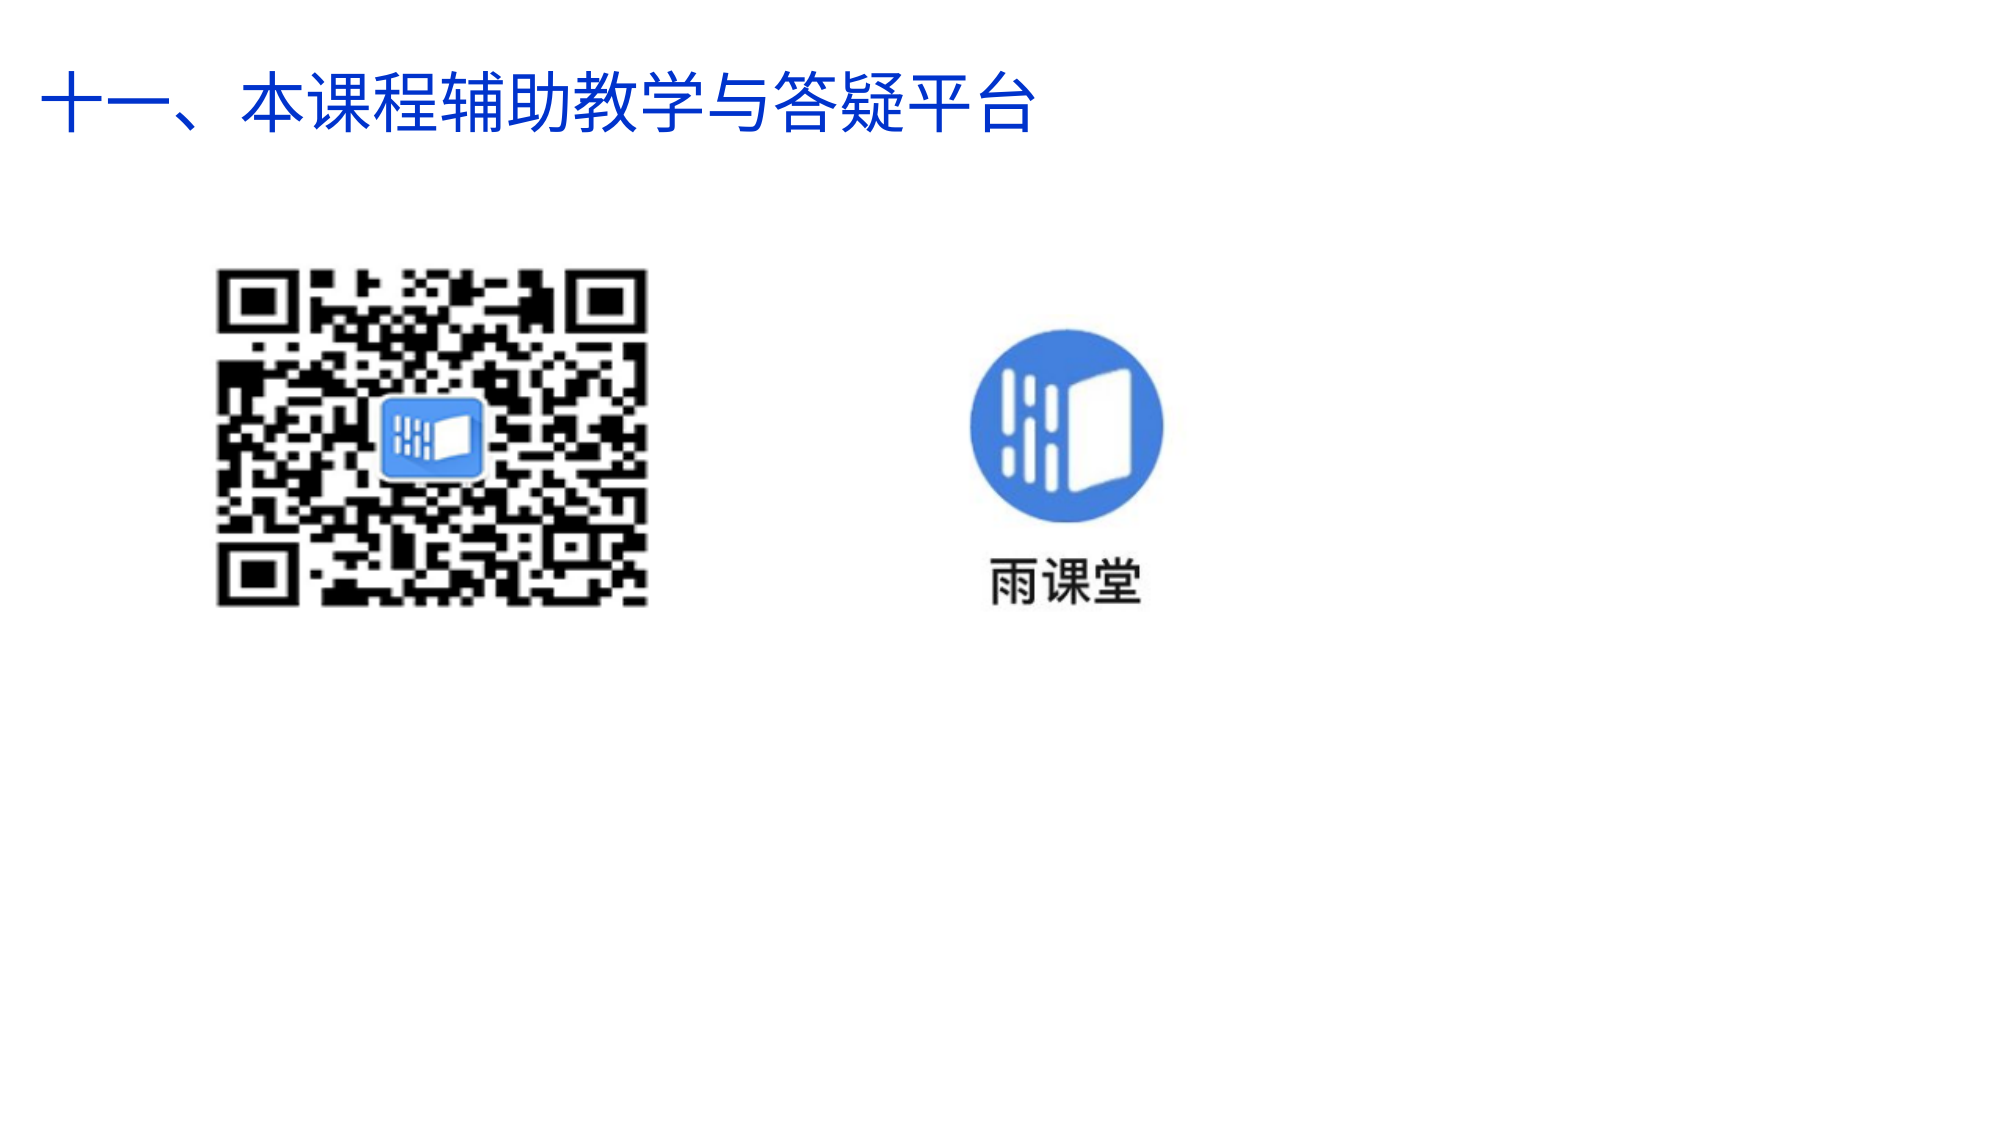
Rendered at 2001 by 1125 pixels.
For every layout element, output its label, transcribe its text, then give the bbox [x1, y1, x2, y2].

text_box 十一、本课程辅助教学与答疑平台 [27, 54, 1473, 147]
picture [925, 314, 1193, 615]
picture [184, 243, 682, 634]
